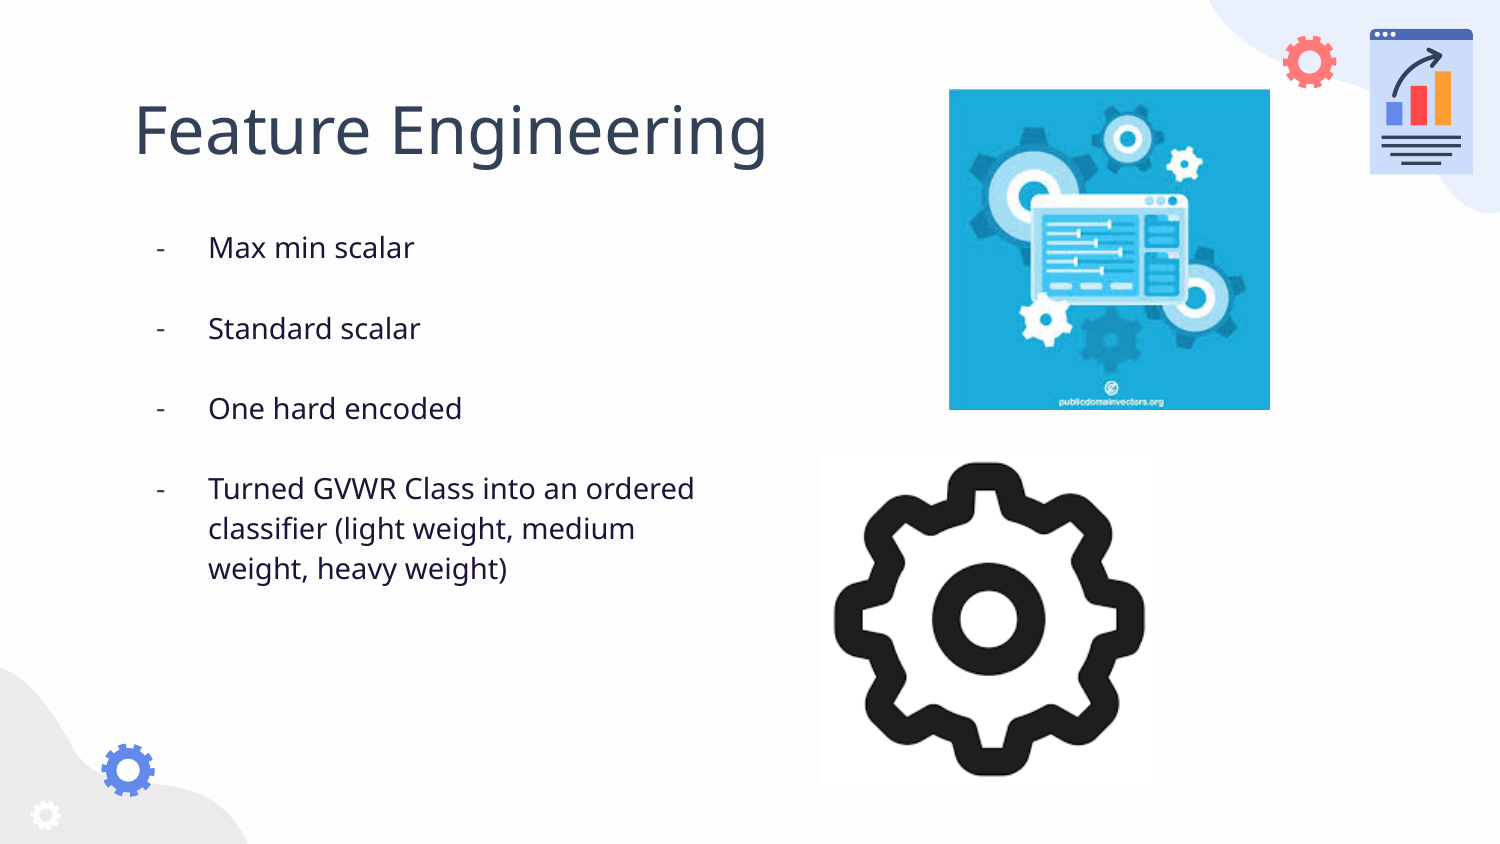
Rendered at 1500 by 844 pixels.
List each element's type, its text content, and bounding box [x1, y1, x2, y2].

list Max min scalar Standard scalar One hard encoded Turned GVWR Class into an ordered classifier (light weight, medium weight, heavy weight) [118, 174, 750, 767]
picture [949, 89, 1270, 410]
picture [819, 449, 1159, 789]
title Feature Engineering [118, 72, 1382, 167]
